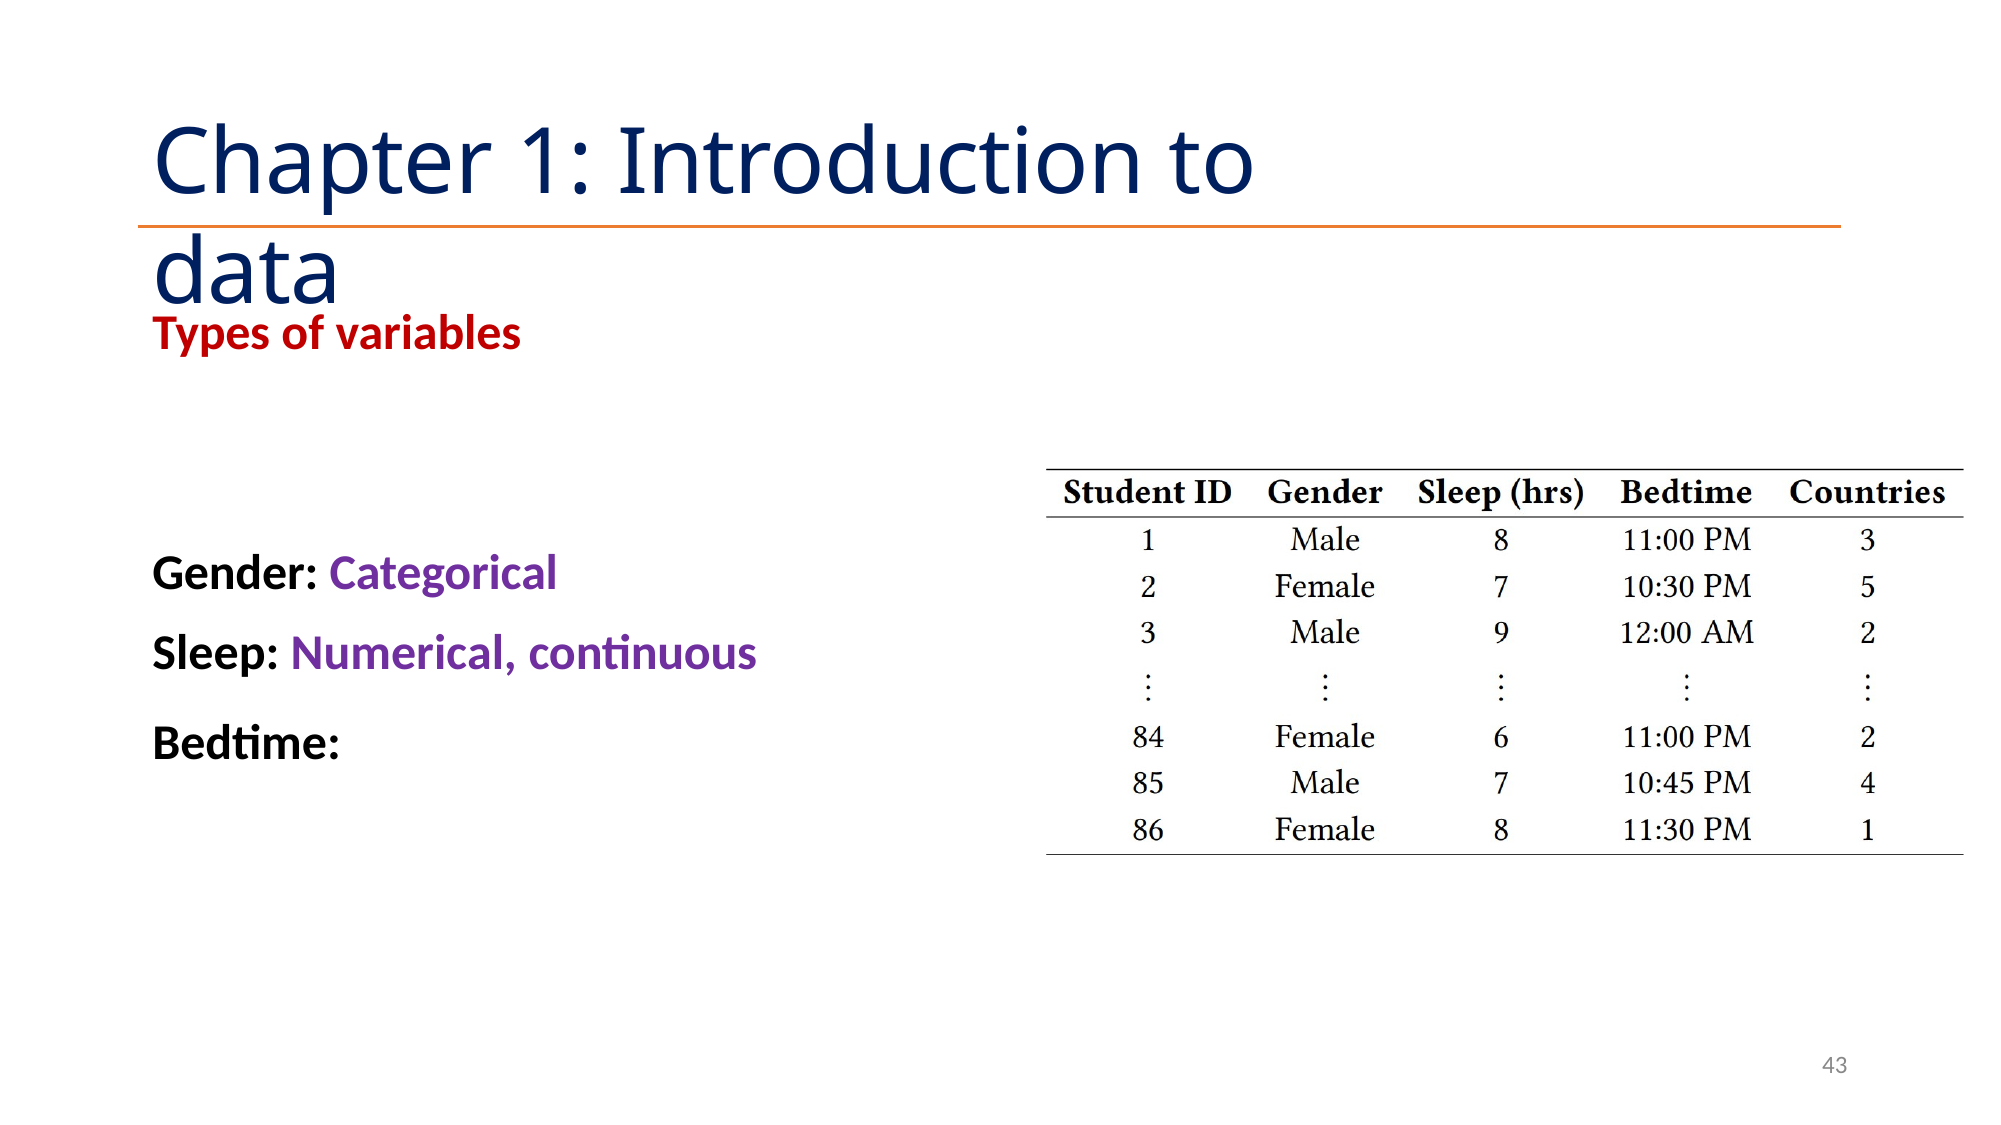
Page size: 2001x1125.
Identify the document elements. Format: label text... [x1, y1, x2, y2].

slide_number 43 [1815, 1053, 1854, 1125]
text_box Gender: Categorical Sleep: Numerical, continuous Bedtime: [150, 516, 762, 770]
title Chapter 1: Introduction to data [150, 227, 1278, 323]
picture [1046, 468, 1965, 856]
text_box Types of variables [150, 297, 526, 360]
title Chapter 1: Introduction to data [150, 100, 1278, 226]
